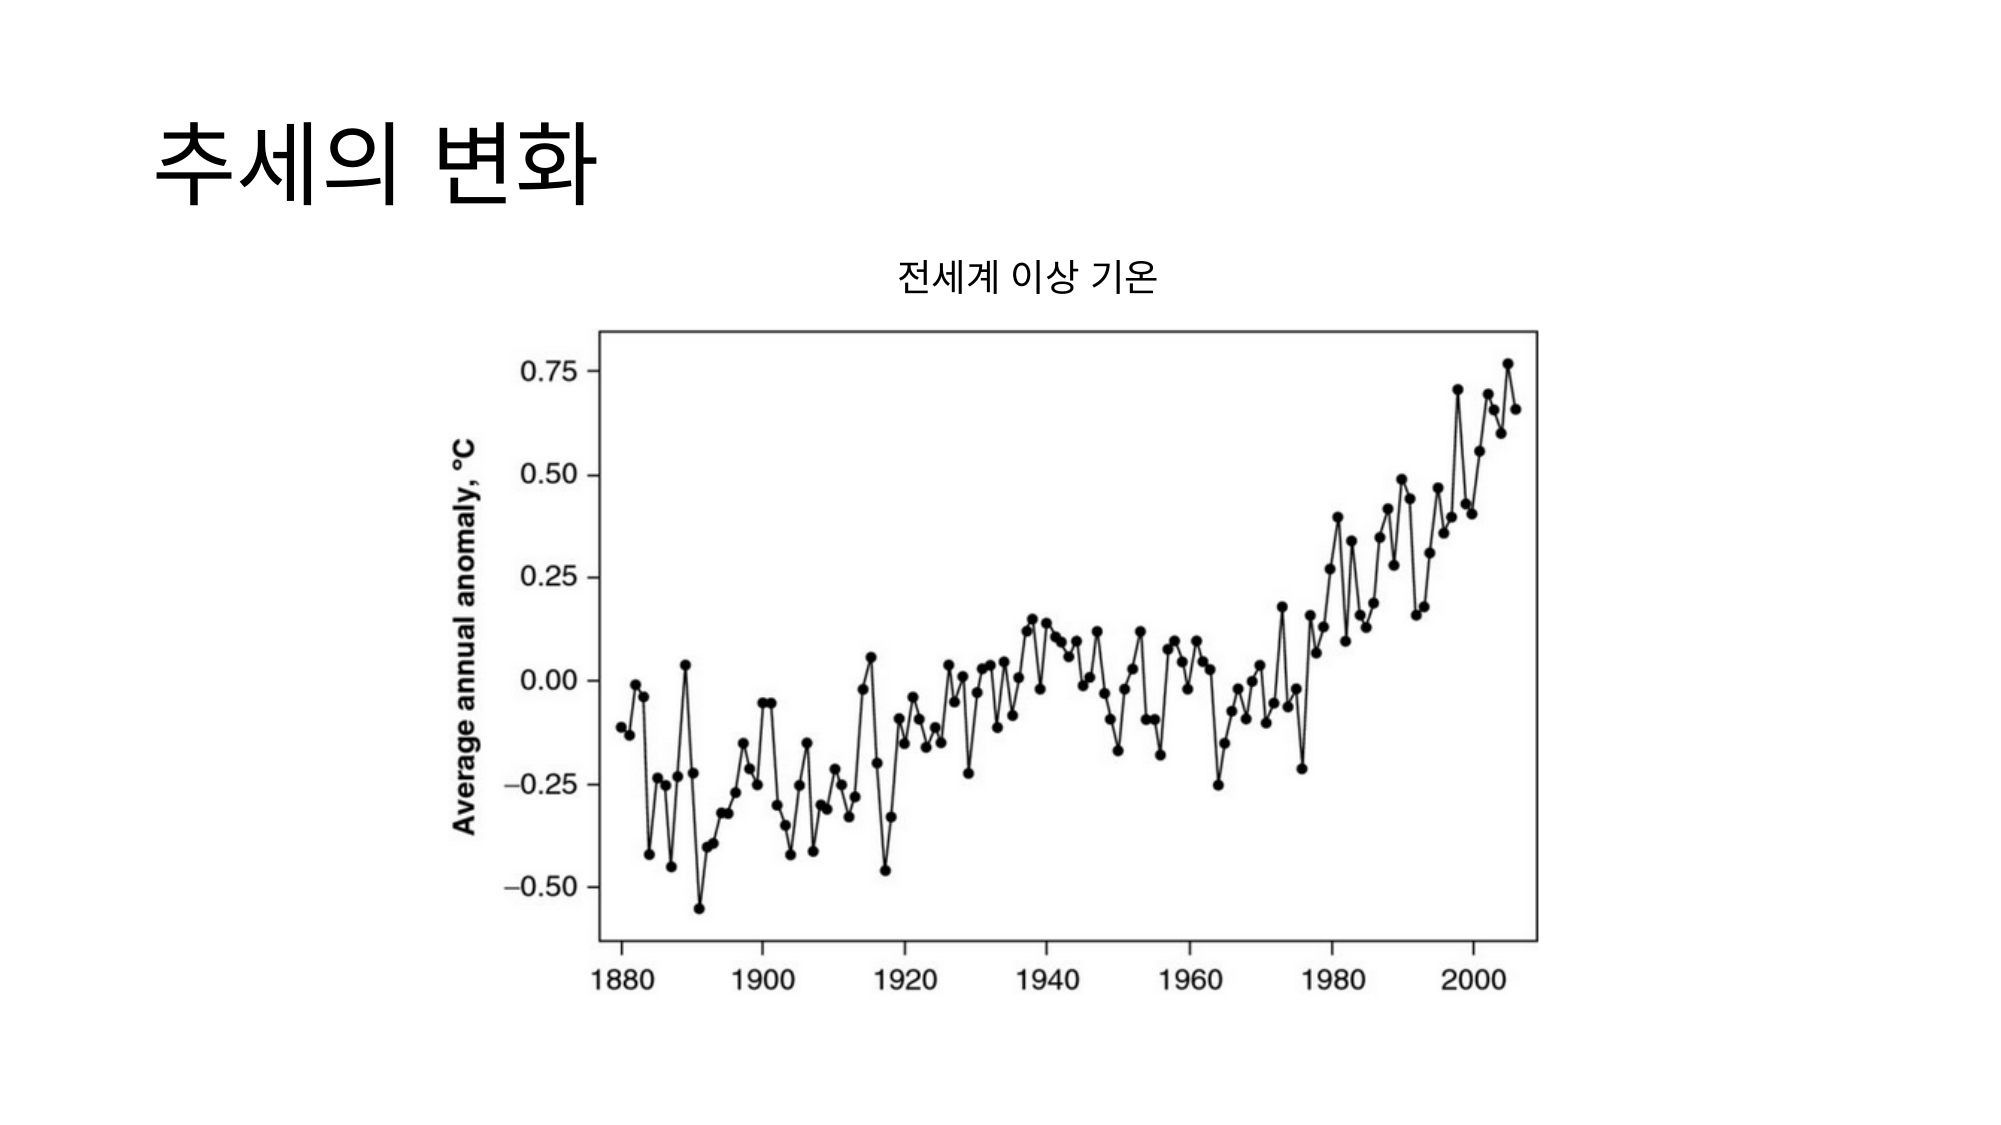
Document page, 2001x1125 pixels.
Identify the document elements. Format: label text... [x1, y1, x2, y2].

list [442, 299, 1558, 1014]
title 추세의 변화 [137, 59, 1863, 278]
text_box 전세계 이상 기온 [882, 246, 1175, 299]
